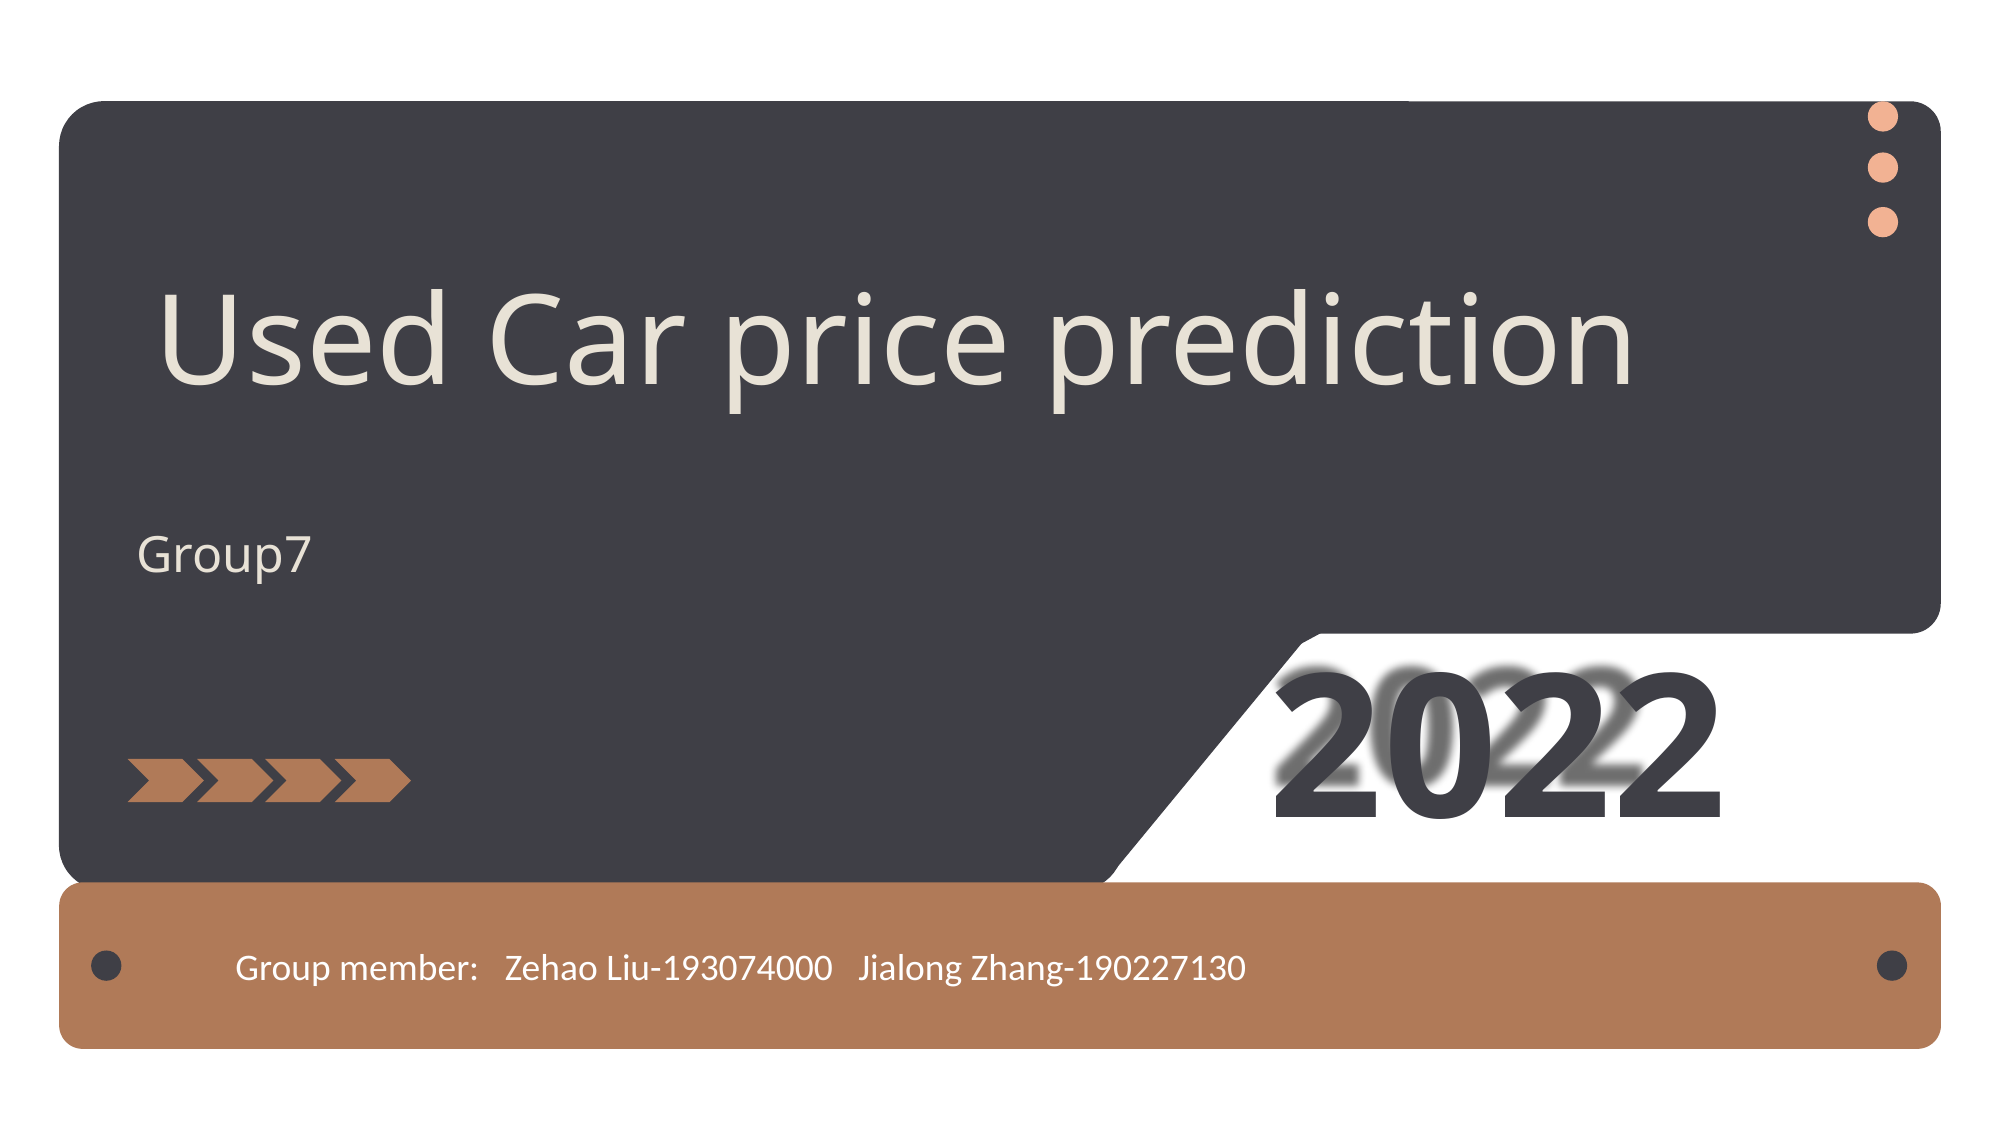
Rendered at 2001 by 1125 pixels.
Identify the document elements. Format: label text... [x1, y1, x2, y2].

text_box Group member: Zehao Liu-193074000 Jialong Zhang-190227130 [220, 935, 1853, 996]
text_box [58, 891, 1942, 1050]
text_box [1867, 101, 1898, 238]
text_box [59, 101, 1941, 891]
text_box [1875, 949, 1909, 982]
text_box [127, 758, 411, 803]
text_box [90, 949, 123, 982]
